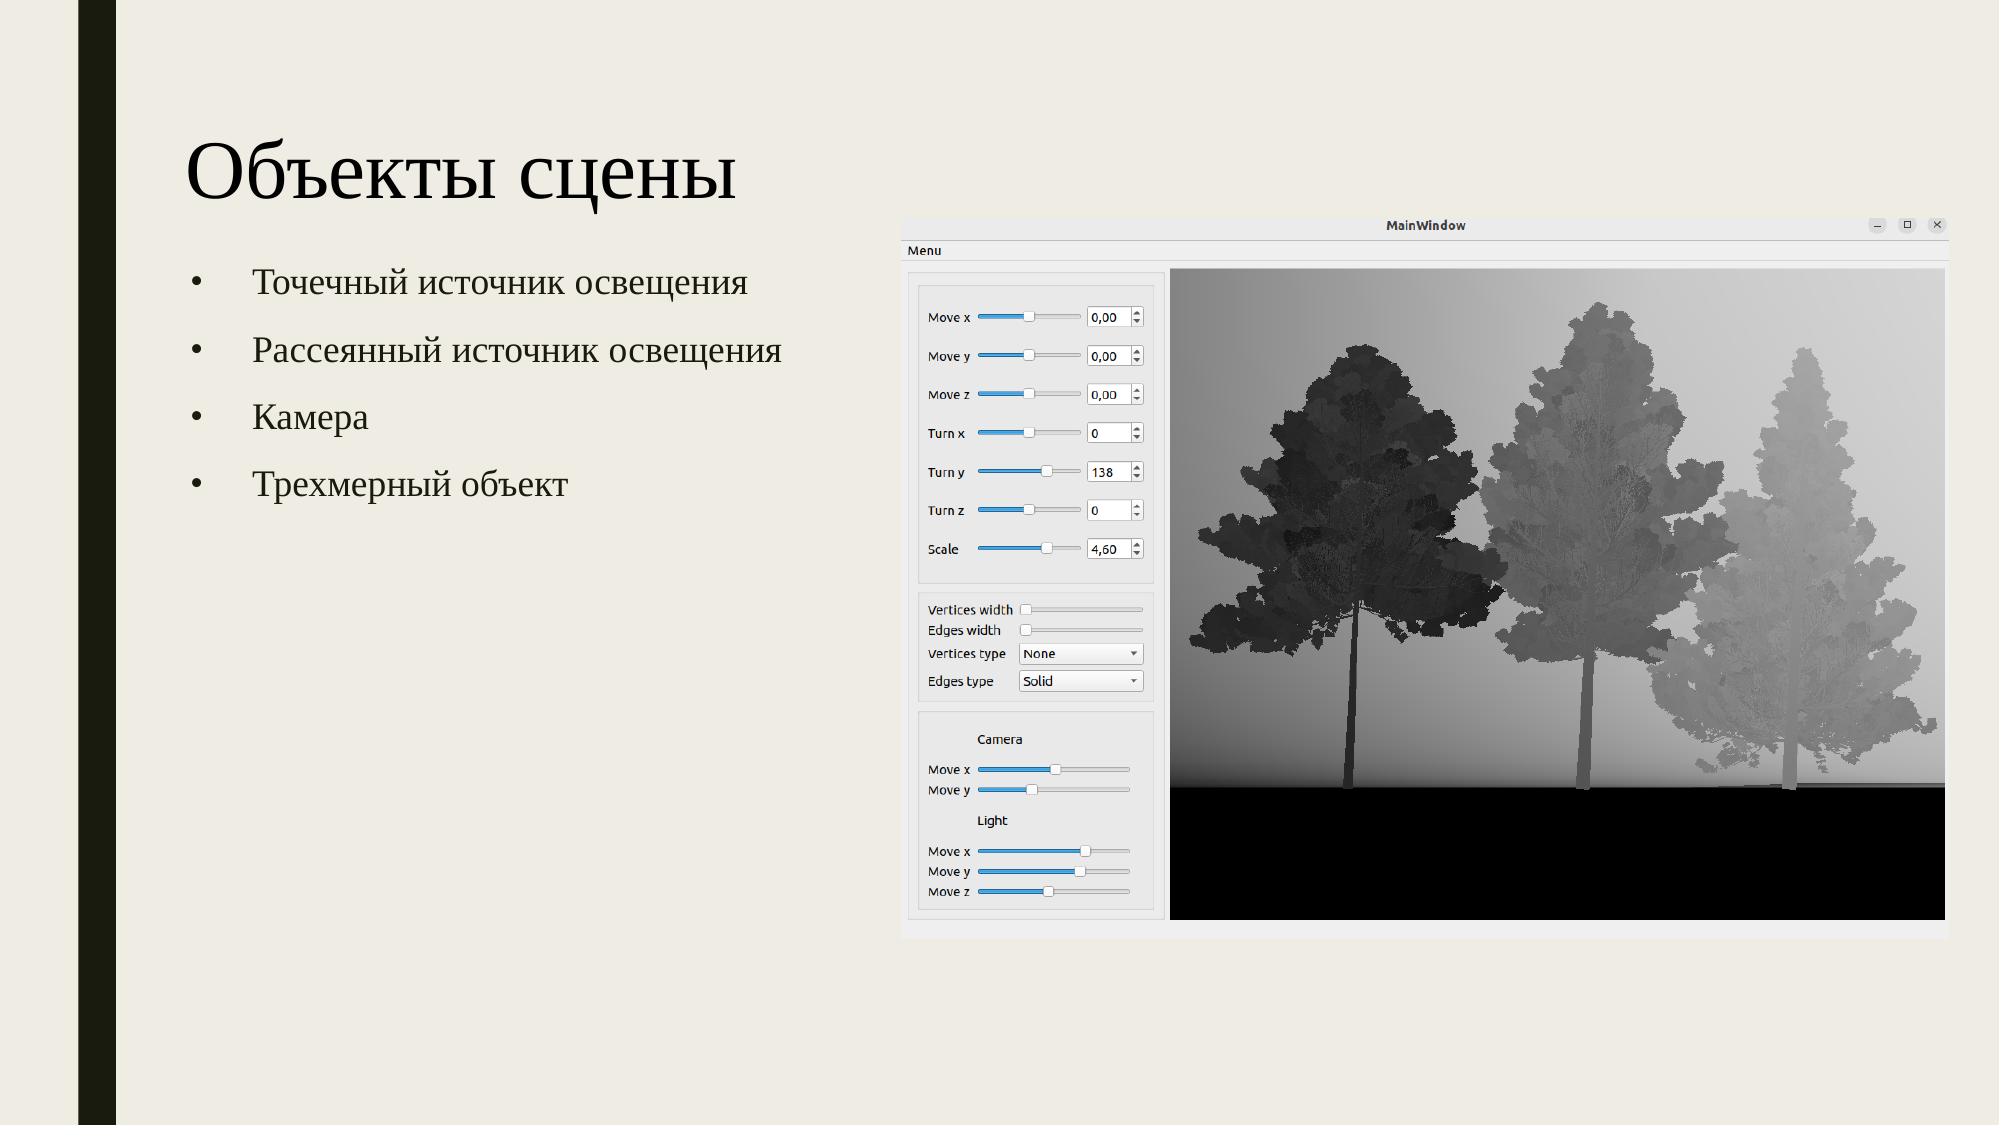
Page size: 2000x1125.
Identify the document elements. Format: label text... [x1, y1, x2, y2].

picture [901, 218, 1949, 940]
text_box Объекты сцены [170, 87, 1814, 243]
list Точечный источник освещения Рассеянный источник освещения Камера Трехмерный объект [174, 253, 896, 939]
